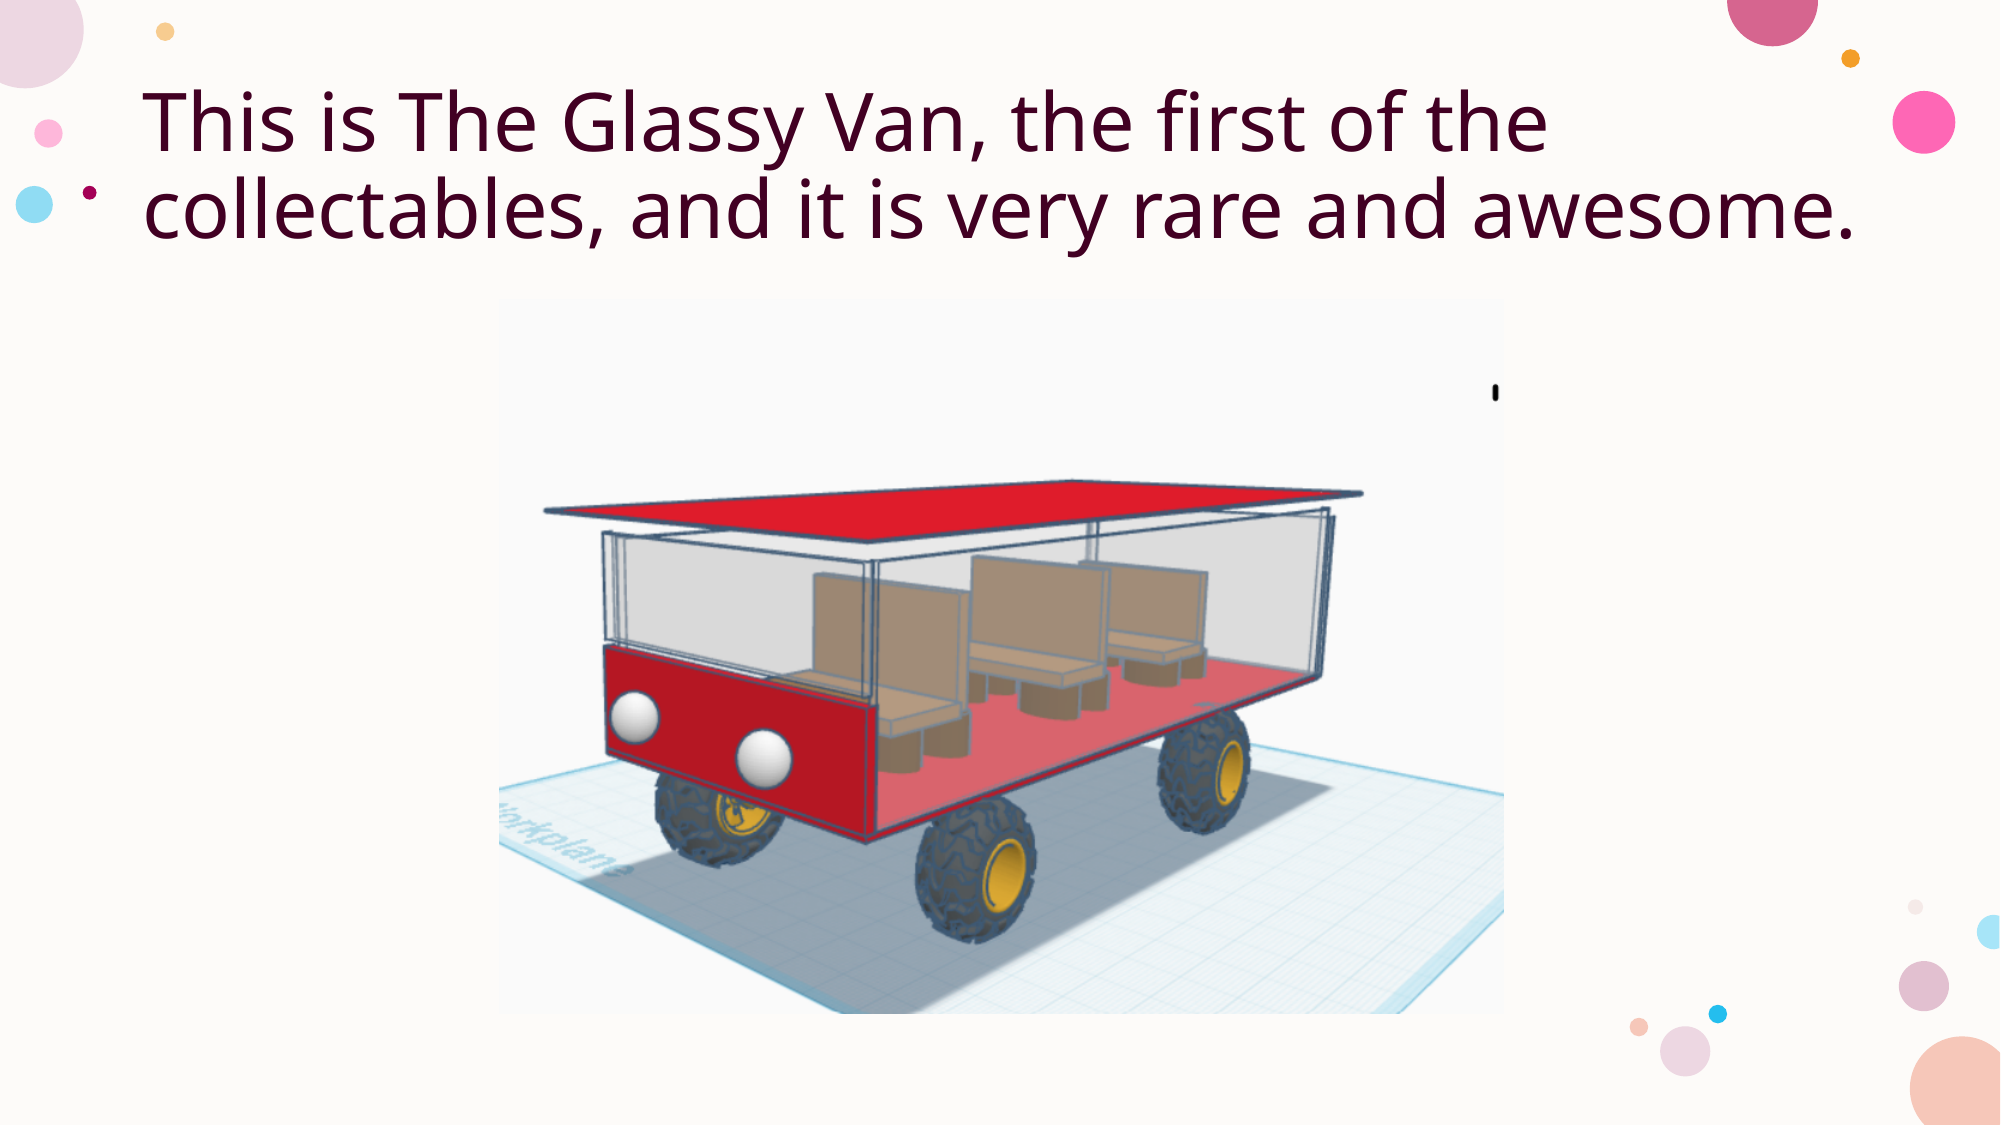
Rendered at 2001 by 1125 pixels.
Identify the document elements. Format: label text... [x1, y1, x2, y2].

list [499, 299, 1504, 1014]
title This is The Glassy Van, the first of the collectables, and it is very rare and awesome. [127, 59, 1877, 278]
